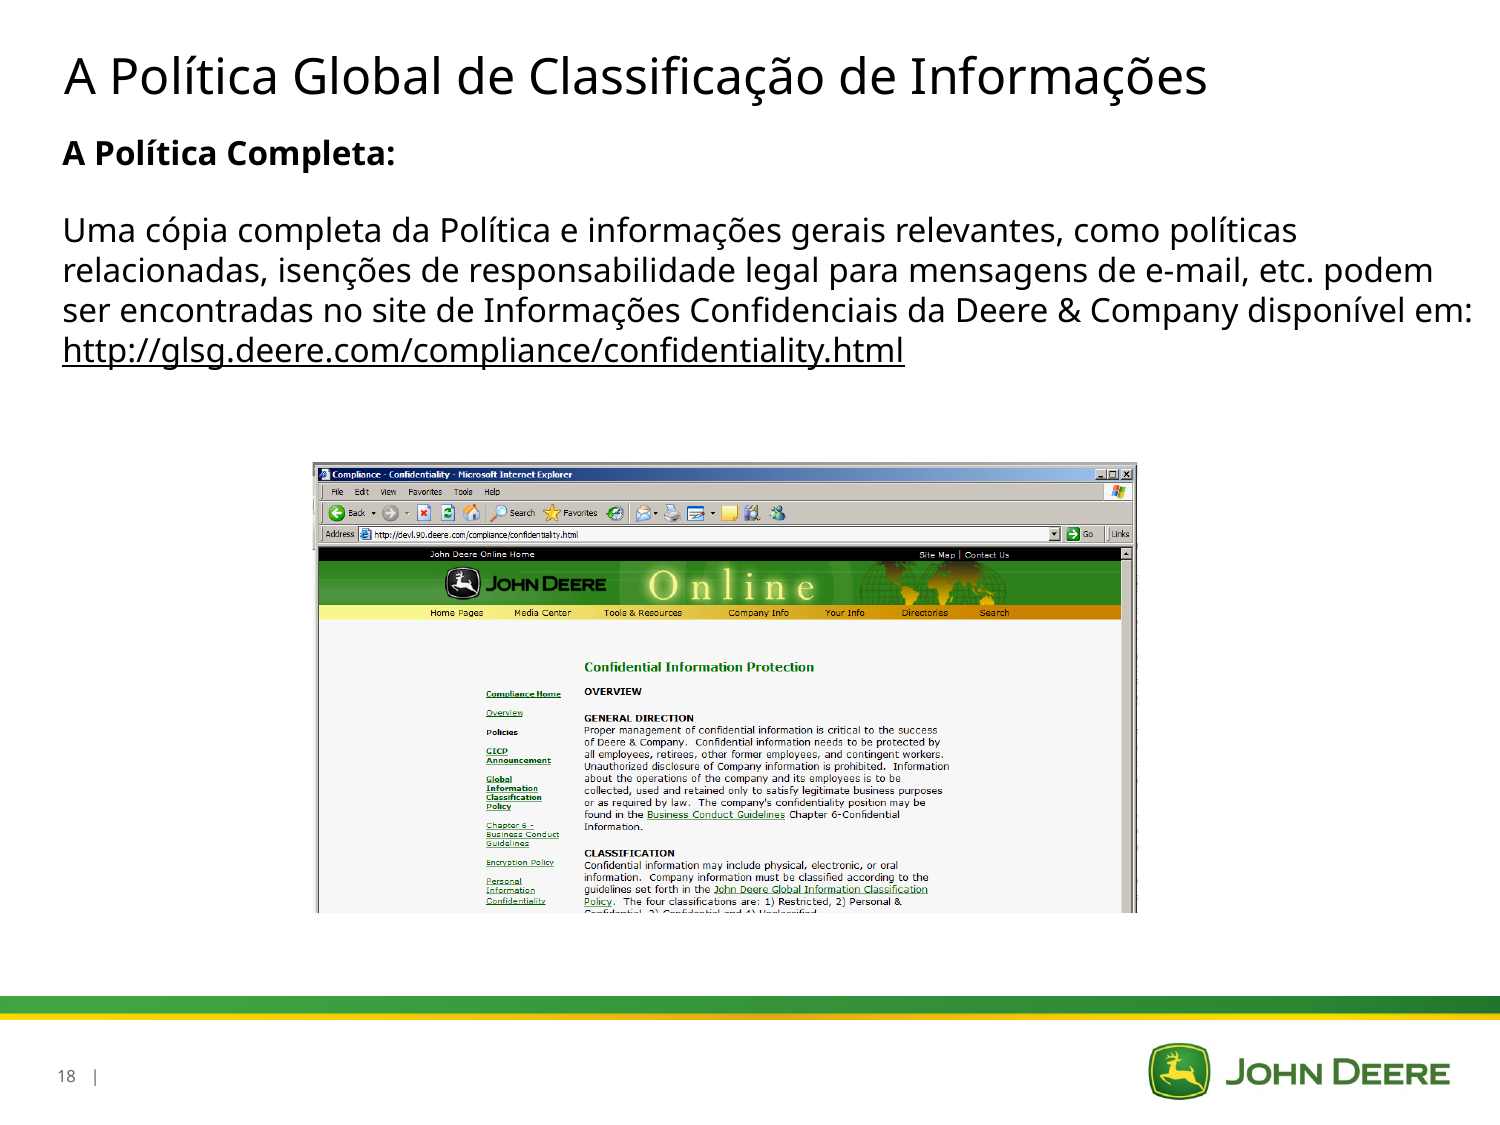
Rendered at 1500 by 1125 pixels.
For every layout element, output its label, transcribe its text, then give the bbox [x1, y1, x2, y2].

slide_number 18 [56, 1058, 89, 1097]
picture [1139, 1039, 1459, 1103]
picture [0, 996, 1500, 1020]
text_box A Política Global de Classificação de Informações [50, 37, 1500, 113]
list A Política Completa: Uma cópia completa da Política e informações gerais relevantes, como políticas relacionadas, isenções de responsabilidade legal para mensagens de e-mail, etc. podem ser encontradas no site de Informações Confidenciais da Deere & Company disponível em: http://glsg.deere.com/compliance/confidentiality.html [62, 124, 1500, 551]
picture [312, 462, 1138, 913]
